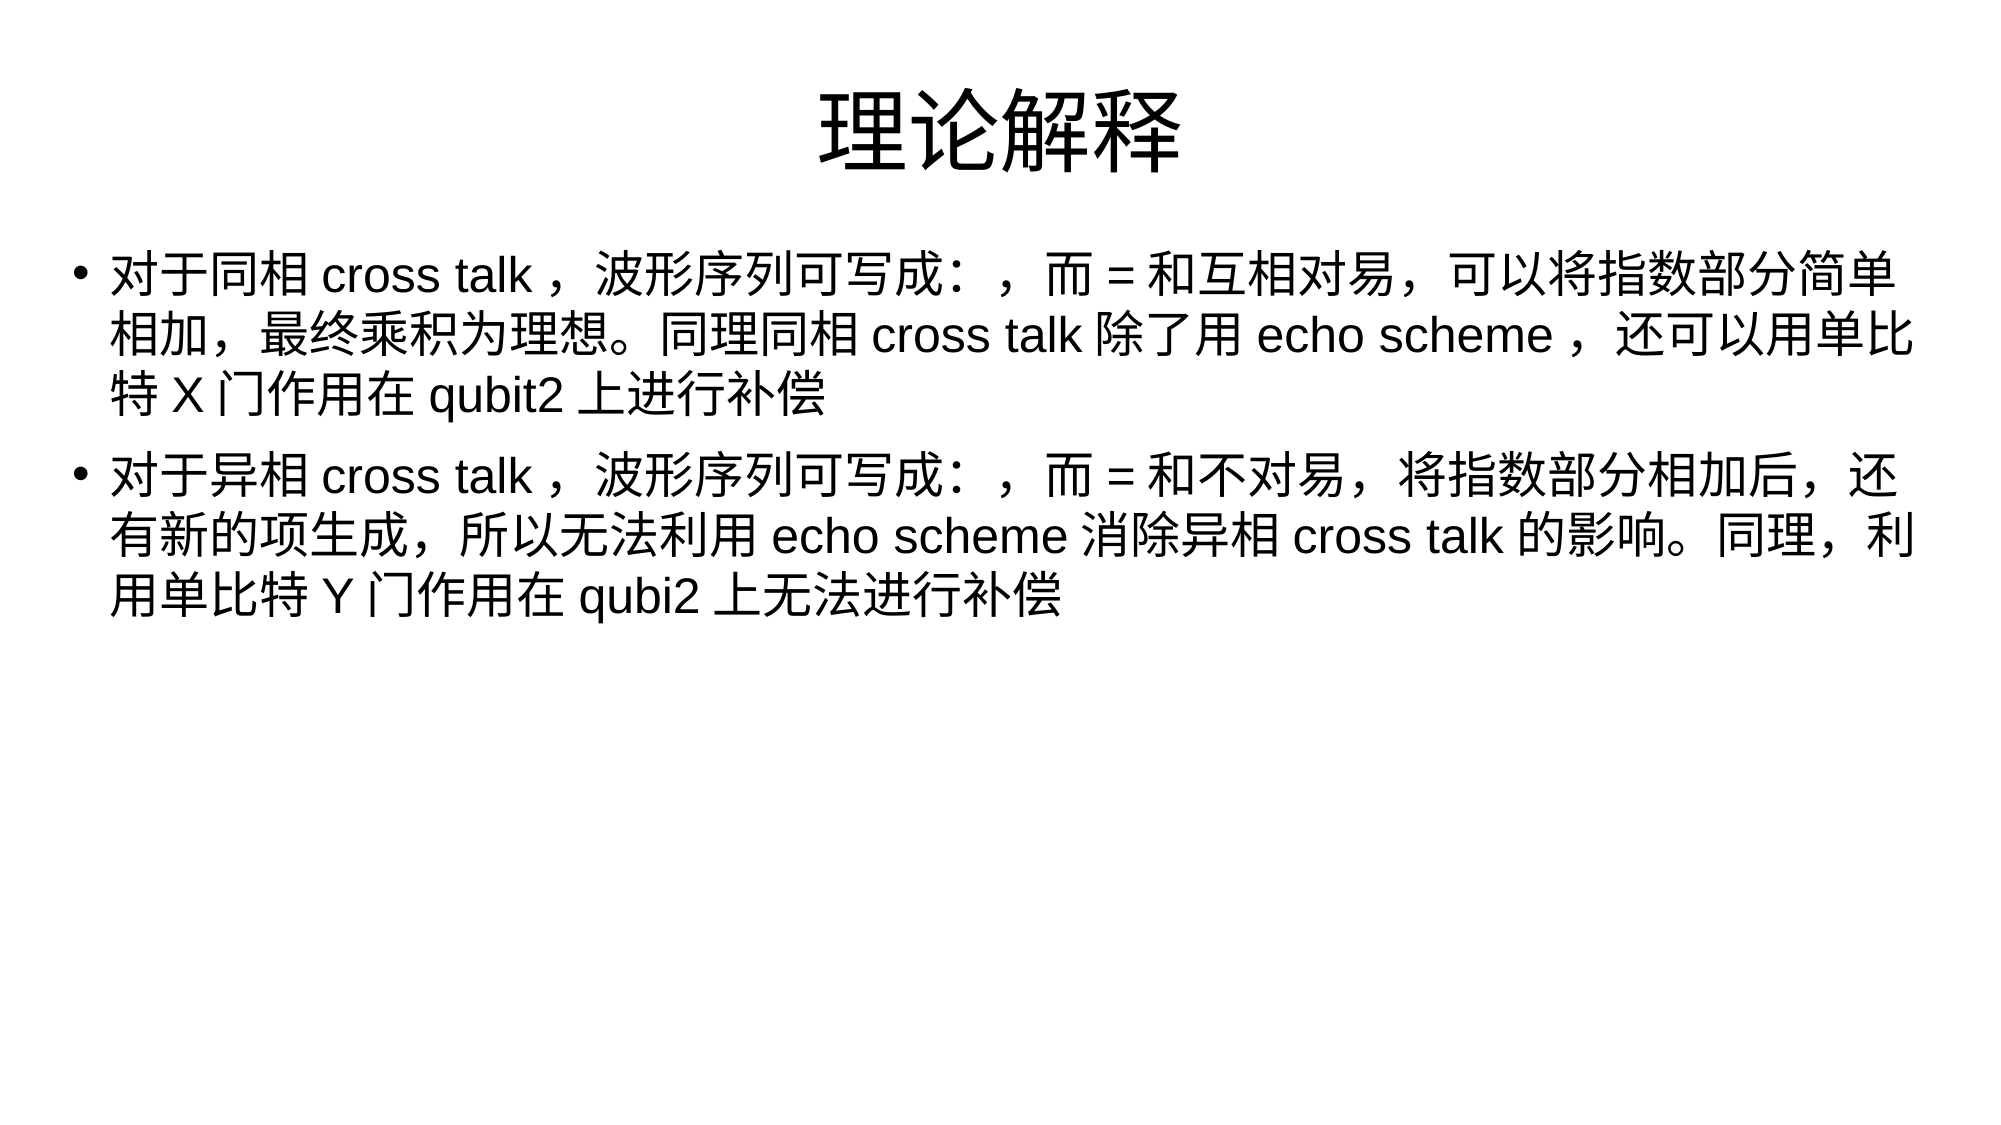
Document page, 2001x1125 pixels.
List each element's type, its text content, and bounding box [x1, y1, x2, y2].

title 理论解释 [137, 59, 1863, 212]
